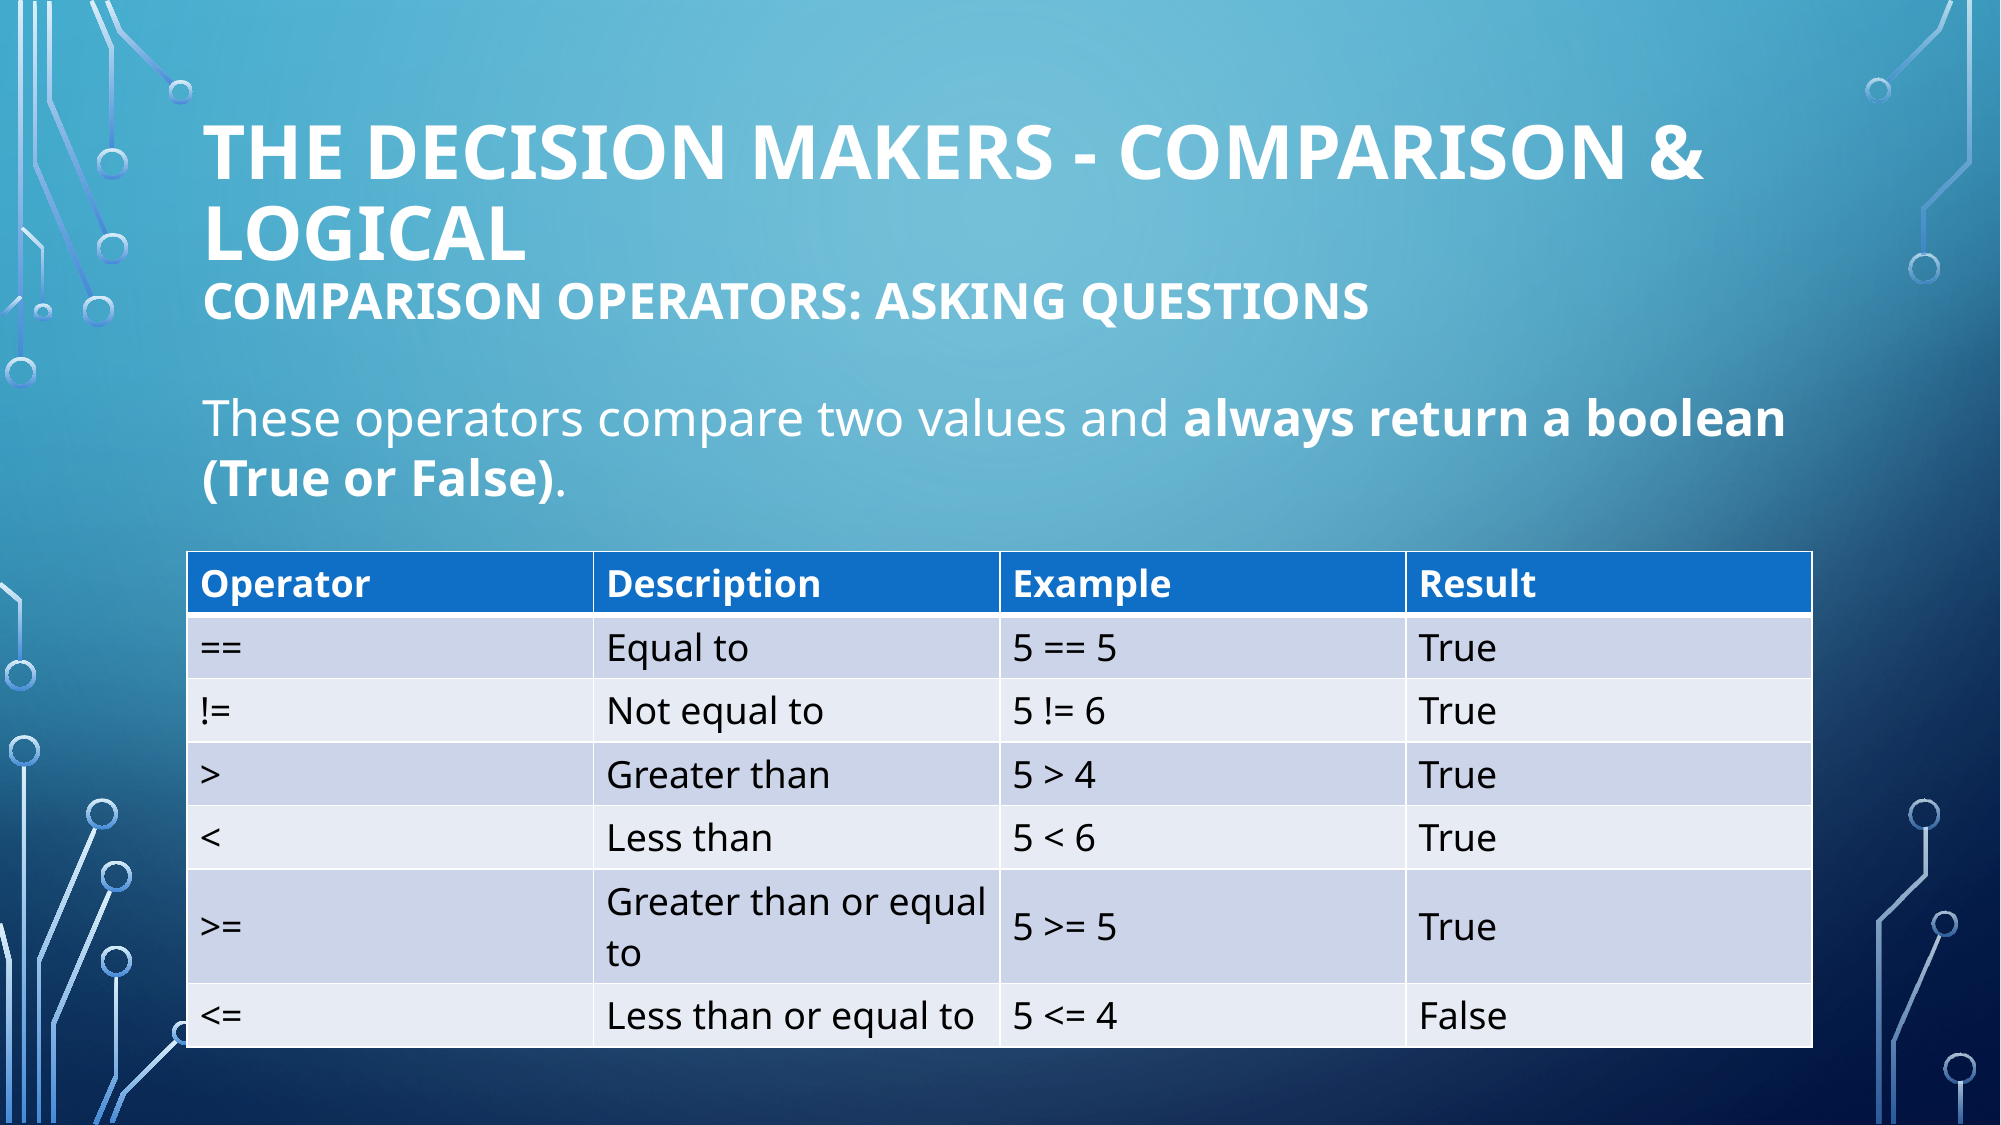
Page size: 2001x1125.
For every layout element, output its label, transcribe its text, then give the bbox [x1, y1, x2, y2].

table_cell False [1407, 984, 1811, 1046]
table_cell Less than or equal to [594, 984, 999, 1046]
table_cell True [1407, 618, 1811, 678]
table_cell 5 > 4 [1001, 743, 1405, 805]
table_cell Greater than [594, 743, 999, 805]
table_header Result [1407, 552, 1811, 612]
table_cell Greater than or equal to [594, 870, 999, 983]
table_cell <= [188, 984, 593, 1046]
table_cell == [188, 618, 593, 678]
table_cell != [188, 679, 593, 741]
table_cell Equal to [594, 618, 999, 678]
table_cell 5 <= 4 [1001, 984, 1405, 1046]
table_cell 5 != 6 [1001, 679, 1405, 741]
table_header Description [594, 552, 999, 612]
table_cell >= [188, 870, 593, 983]
table_cell > [188, 743, 593, 805]
table_cell True [1407, 679, 1811, 741]
table_cell 5 == 5 [1001, 618, 1405, 678]
table_cell < [188, 806, 593, 868]
text_box These operators compare two values and always return a boolean (True or False). [187, 379, 1813, 515]
table_header Example [1001, 552, 1405, 612]
table_header Operator [188, 552, 593, 612]
table_cell 5 < 6 [1001, 806, 1405, 868]
table_cell True [1407, 806, 1811, 868]
title The Decision Makers - Comparison & Logical Comparison Operators: Asking Questions [187, 101, 1813, 344]
table_cell True [1407, 870, 1811, 983]
table_cell Less than [594, 806, 999, 868]
table_cell True [1407, 743, 1811, 805]
table_cell Not equal to [594, 679, 999, 741]
table_cell 5 >= 5 [1001, 870, 1405, 983]
